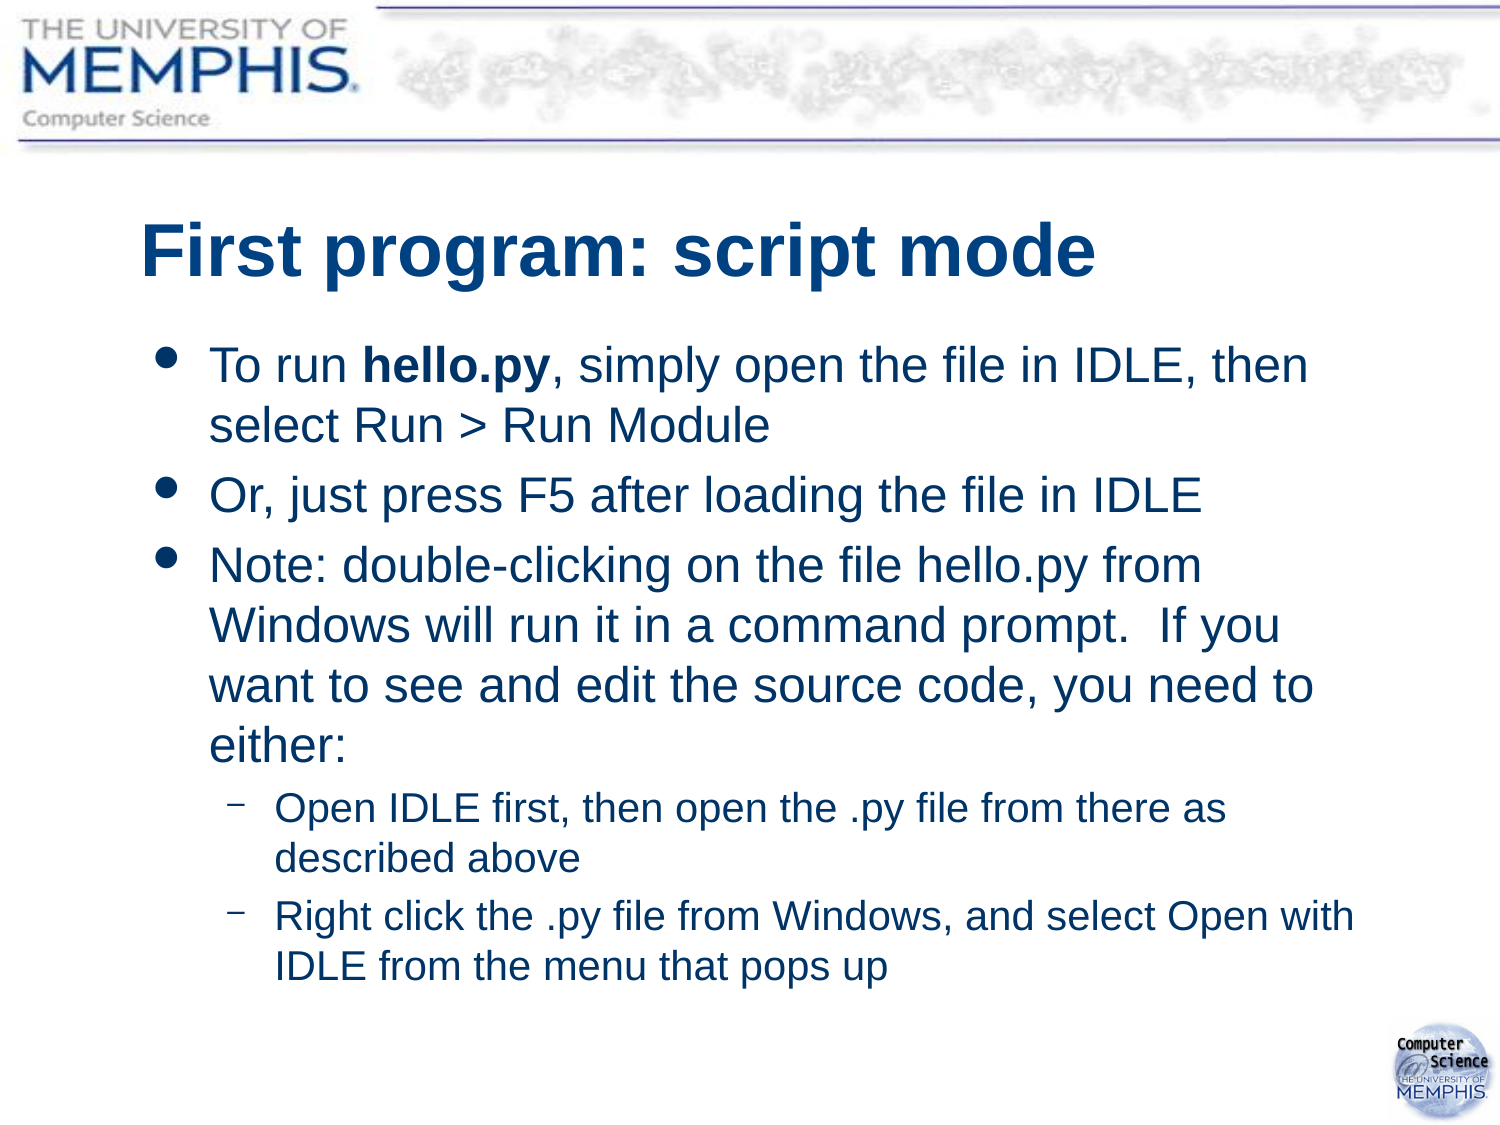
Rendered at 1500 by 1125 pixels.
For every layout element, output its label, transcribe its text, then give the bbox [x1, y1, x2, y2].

list To run hello.py, simply open the file in IDLE, then select Run > Run Module Or, just press F5 after loading the file in IDLE Note: double-clicking on the file hello.py from Windows will run it in a command prompt. If you want to see and edit the source code, you need to either: Open IDLE first, then open the .py file from there as described above Right click the .py file from Windows, and select Open with IDLE from the menu that pops up [137, 324, 1400, 999]
title First program: script mode [124, 162, 1426, 301]
picture [0, 0, 1500, 163]
picture [1387, 1017, 1500, 1125]
